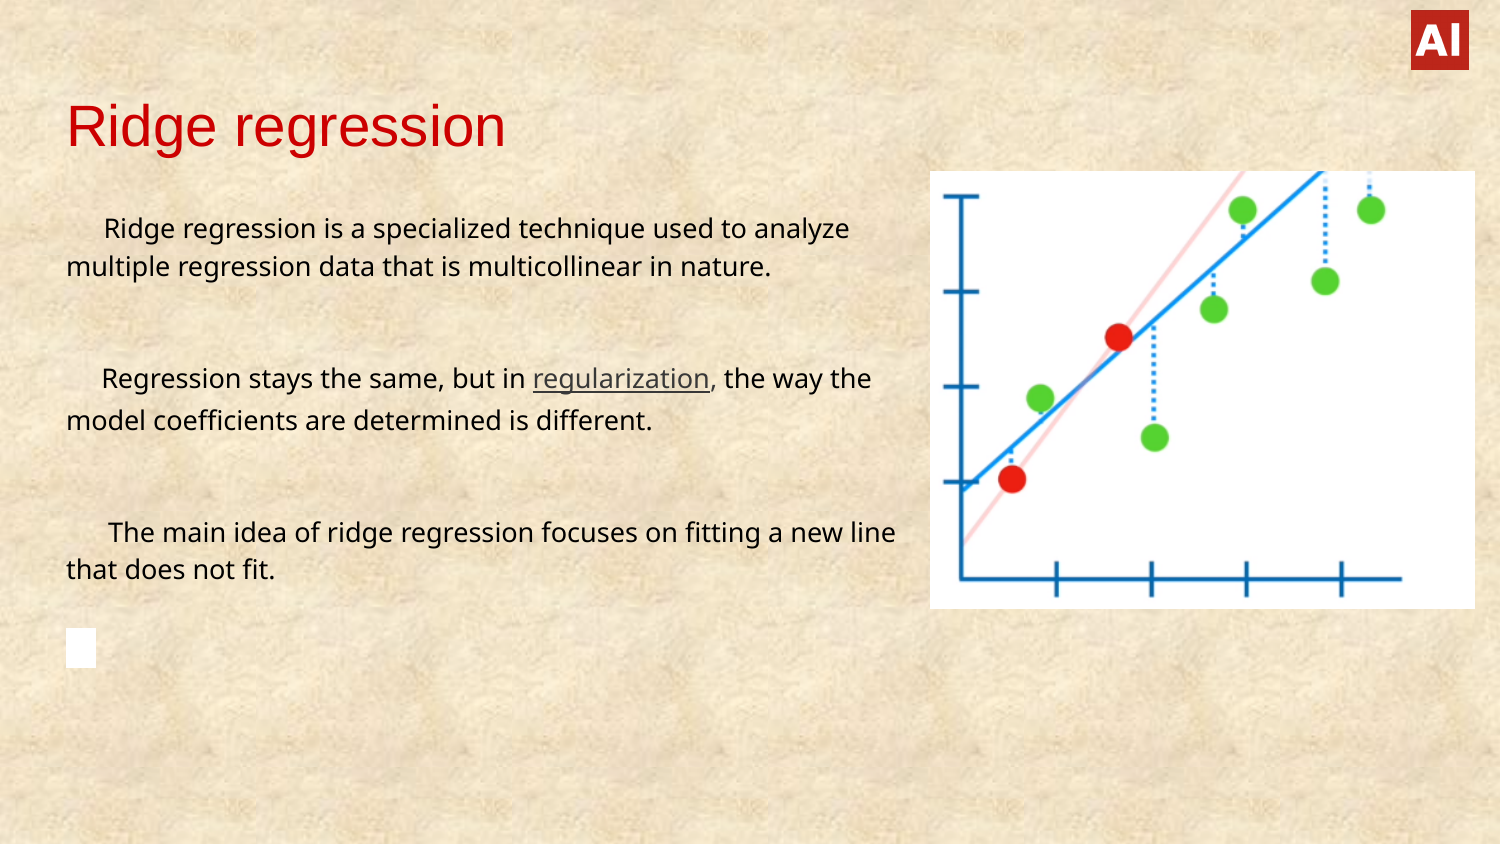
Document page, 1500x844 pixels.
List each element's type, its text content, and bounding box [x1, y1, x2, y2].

picture [1411, 10, 1469, 70]
list Ridge regression is a specialized technique used to analyze multiple regression data that is multicollinear in nature. Regression stays the same, but in regularization, the way the model coefficients are determined is different. The main idea of ridge regression focuses on fitting a new line that does not fit. [51, 189, 931, 750]
picture [930, 171, 1476, 609]
title Ridge regression [51, 72, 1449, 167]
